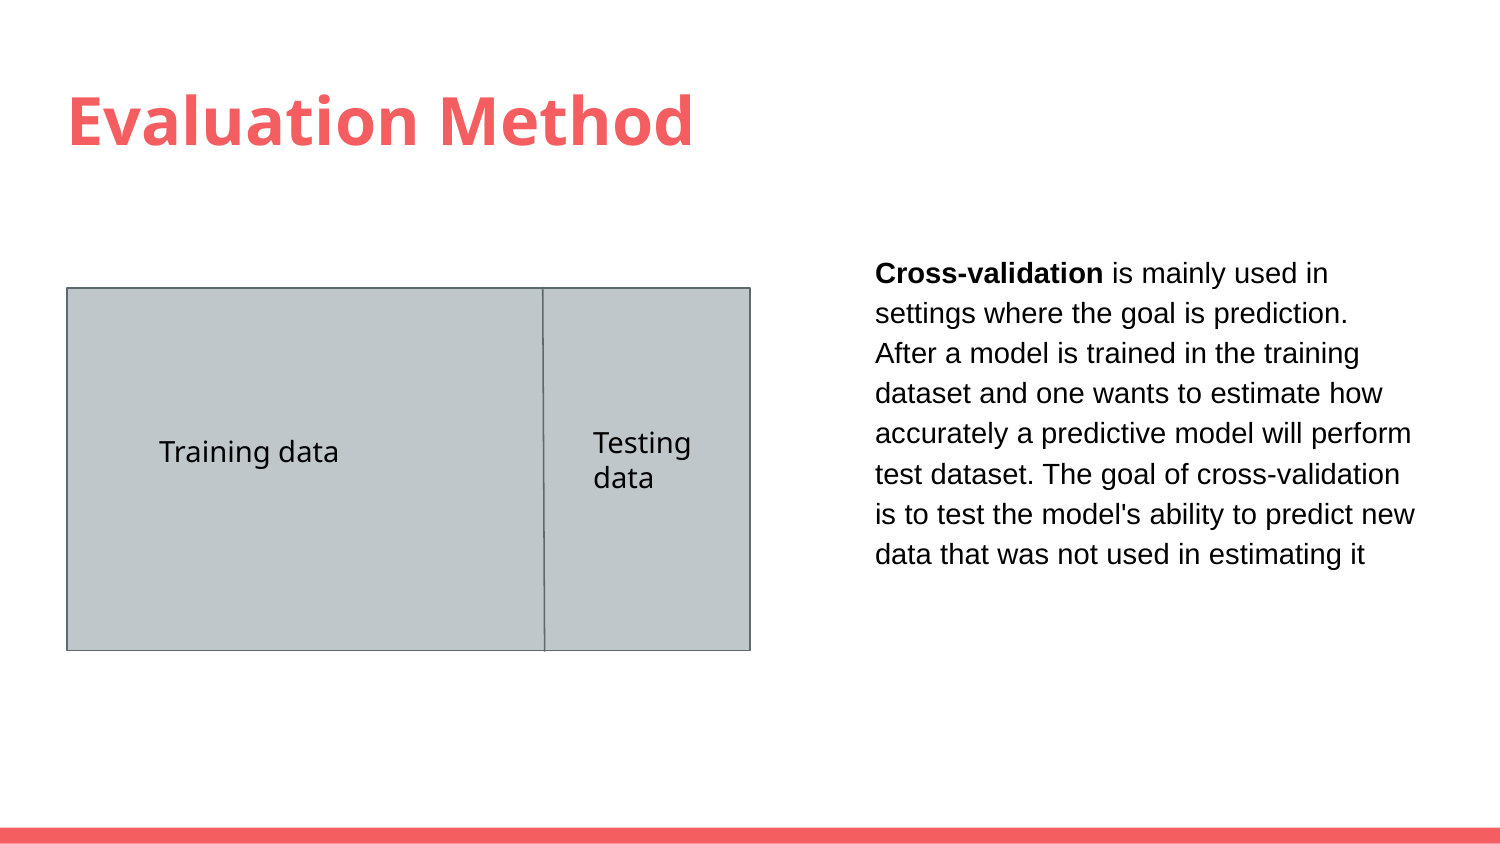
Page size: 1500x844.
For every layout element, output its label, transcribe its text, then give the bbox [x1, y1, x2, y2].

text_box Testing data [578, 409, 728, 505]
text_box Cross-validation is mainly used in settings where the goal is prediction. After a model is trained in the training dataset and one wants to estimate how accurately a predictive model will perform test dataset. The goal of cross-validation is to test the model's ability to predict new data that was not used in estimating it [860, 234, 1432, 422]
text_box [546, 287, 750, 651]
list [51, 189, 1449, 750]
text_box [67, 287, 541, 651]
title Evaluation Method [51, 64, 1449, 167]
text_box Training data [144, 417, 397, 521]
